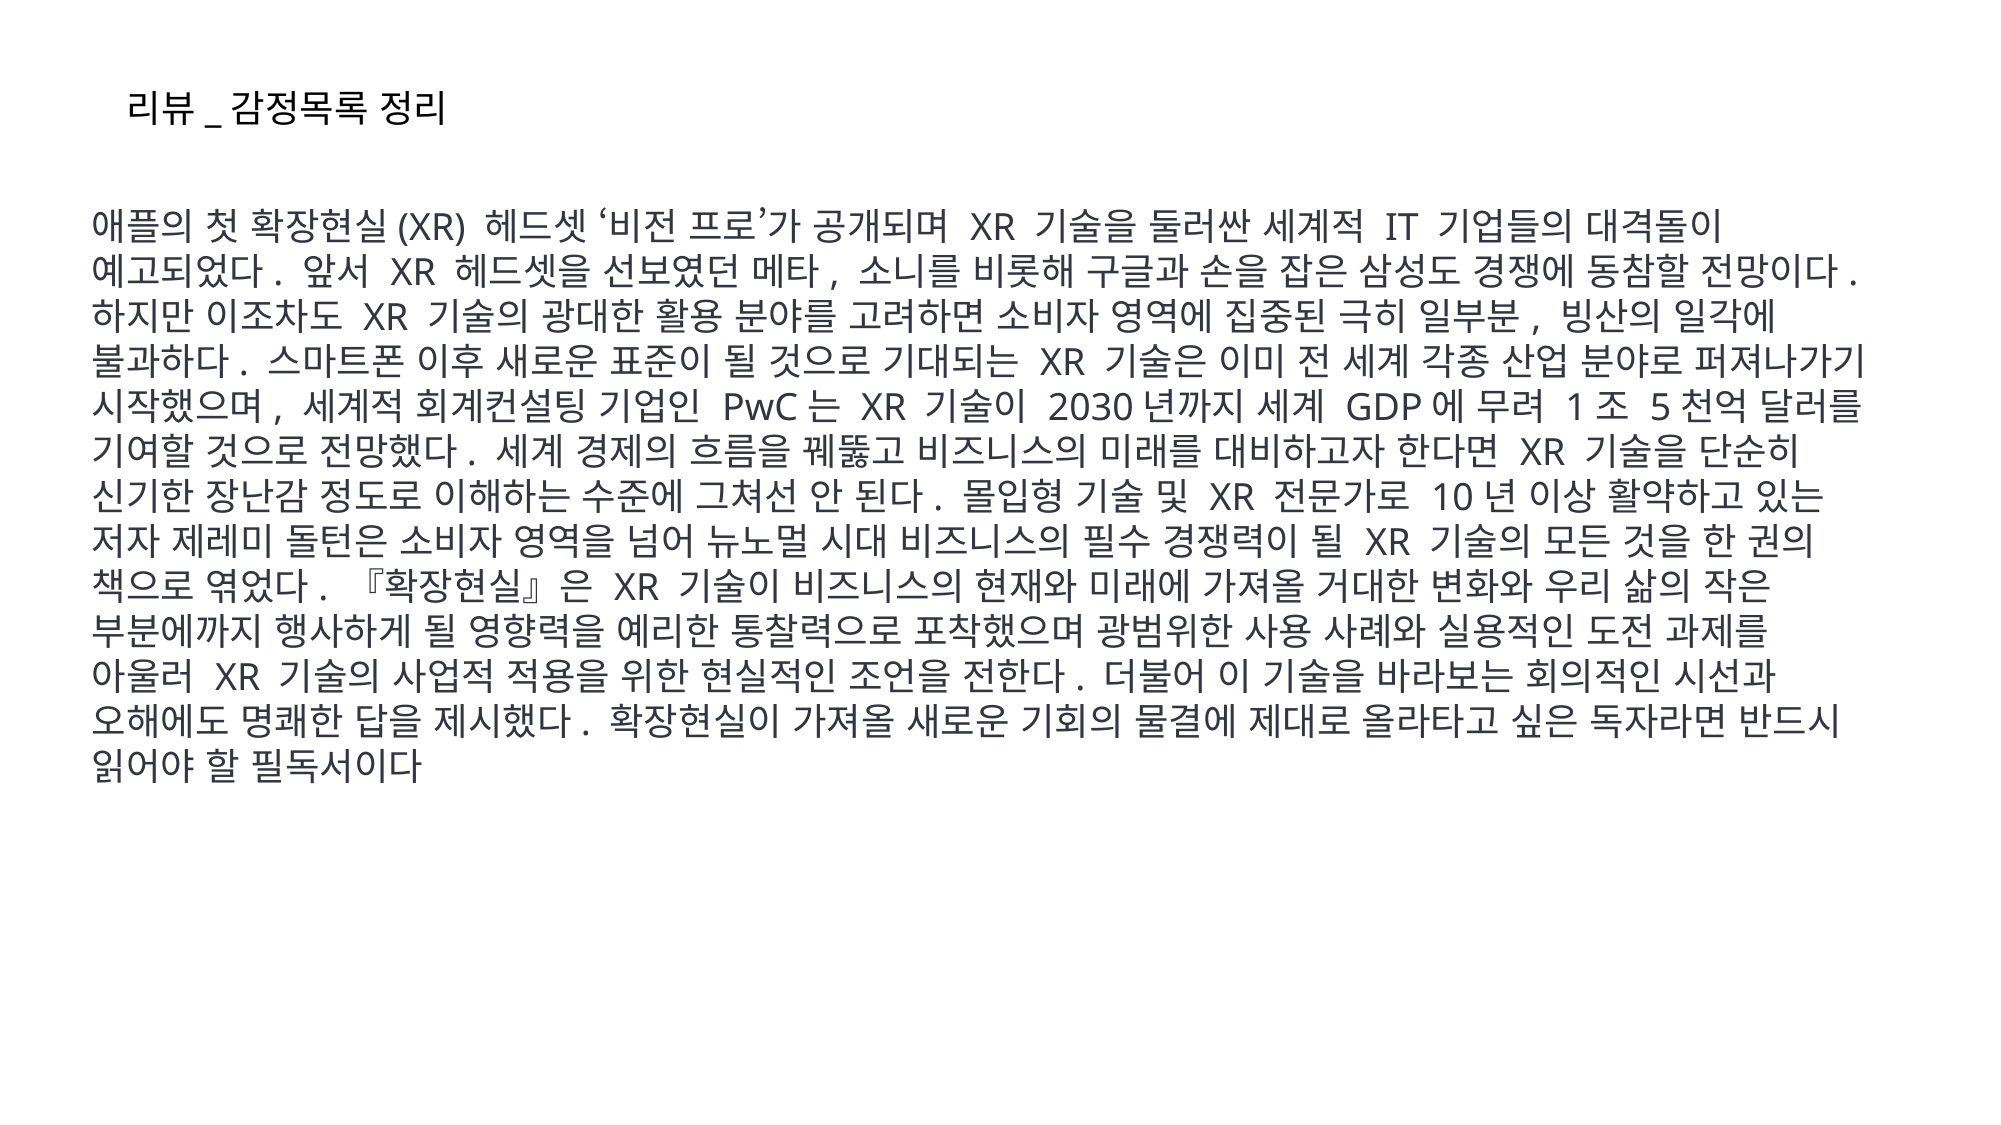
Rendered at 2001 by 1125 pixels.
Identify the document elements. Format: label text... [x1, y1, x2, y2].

text_box 리뷰_감정목록 정리 [112, 77, 464, 138]
text_box 애플의 첫 확장현실(XR) 헤드셋 ‘비전 프로’가 공개되며 XR 기술을 둘러싼 세계적 IT 기업들의 대격돌이 예고되었다. 앞서 XR 헤드셋을 선보였던 메타, 소니를 비롯해 구글과 손을 잡은 삼성도 경쟁에 동참할 전망이다. 하지만 이조차도 XR 기술의 광대한 활용 분야를 고려하면 소비자 영역에 집중된 극히 일부분, 빙산의 일각에 불과하다. 스마트폰 이후 새로운 표준이 될 것으로 기대되는 XR 기술은 이미 전 세계 각종 산업 분야로 퍼져나가기 시작했으며, 세계적 회계컨설팅 기업인 PwC는 XR 기술이 2030년까지 세계 GDP에 무려 1조 5천억 달러를 기여할 것으로 전망했다. 세계 경제의 흐름을 꿰뚫고 비즈니스의 미래를 대비하고자 한다면 XR 기술을 단순히 신기한 장난감 정도로 이해하는 수준에 그쳐선 안 된다. 몰입형 기술 및 XR 전문가로 10년 이상 활약하고 있는 저자 제레미 돌턴은 소비자 영역을 넘어 뉴노멀 시대 비즈니스의 필수 경쟁력이 될 XR 기술의 모든 것을 한 권의 책으로 엮었다. 『확장현실』은 XR 기술이 비즈니스의 현재와 미래에 가져올 거대한 변화와 우리 삶의 작은 부분에까지 행사하게 될 영향력을 예리한 통찰력으로 포착했으며 광범위한 사용 사례와 실용적인 도전 과제를 아울러 XR 기술의 사업적 적용을 위한 현실적인 조언을 전한다. 더불어 이 기술을 바라보는 회의적인 시선과 오해에도 명쾌한 답을 제시했다. 확장현실이 가져올 새로운 기회의 물결에 제대로 올라타고 싶은 독자라면 반드시 읽어야 할 필독서이다 [77, 195, 1898, 796]
